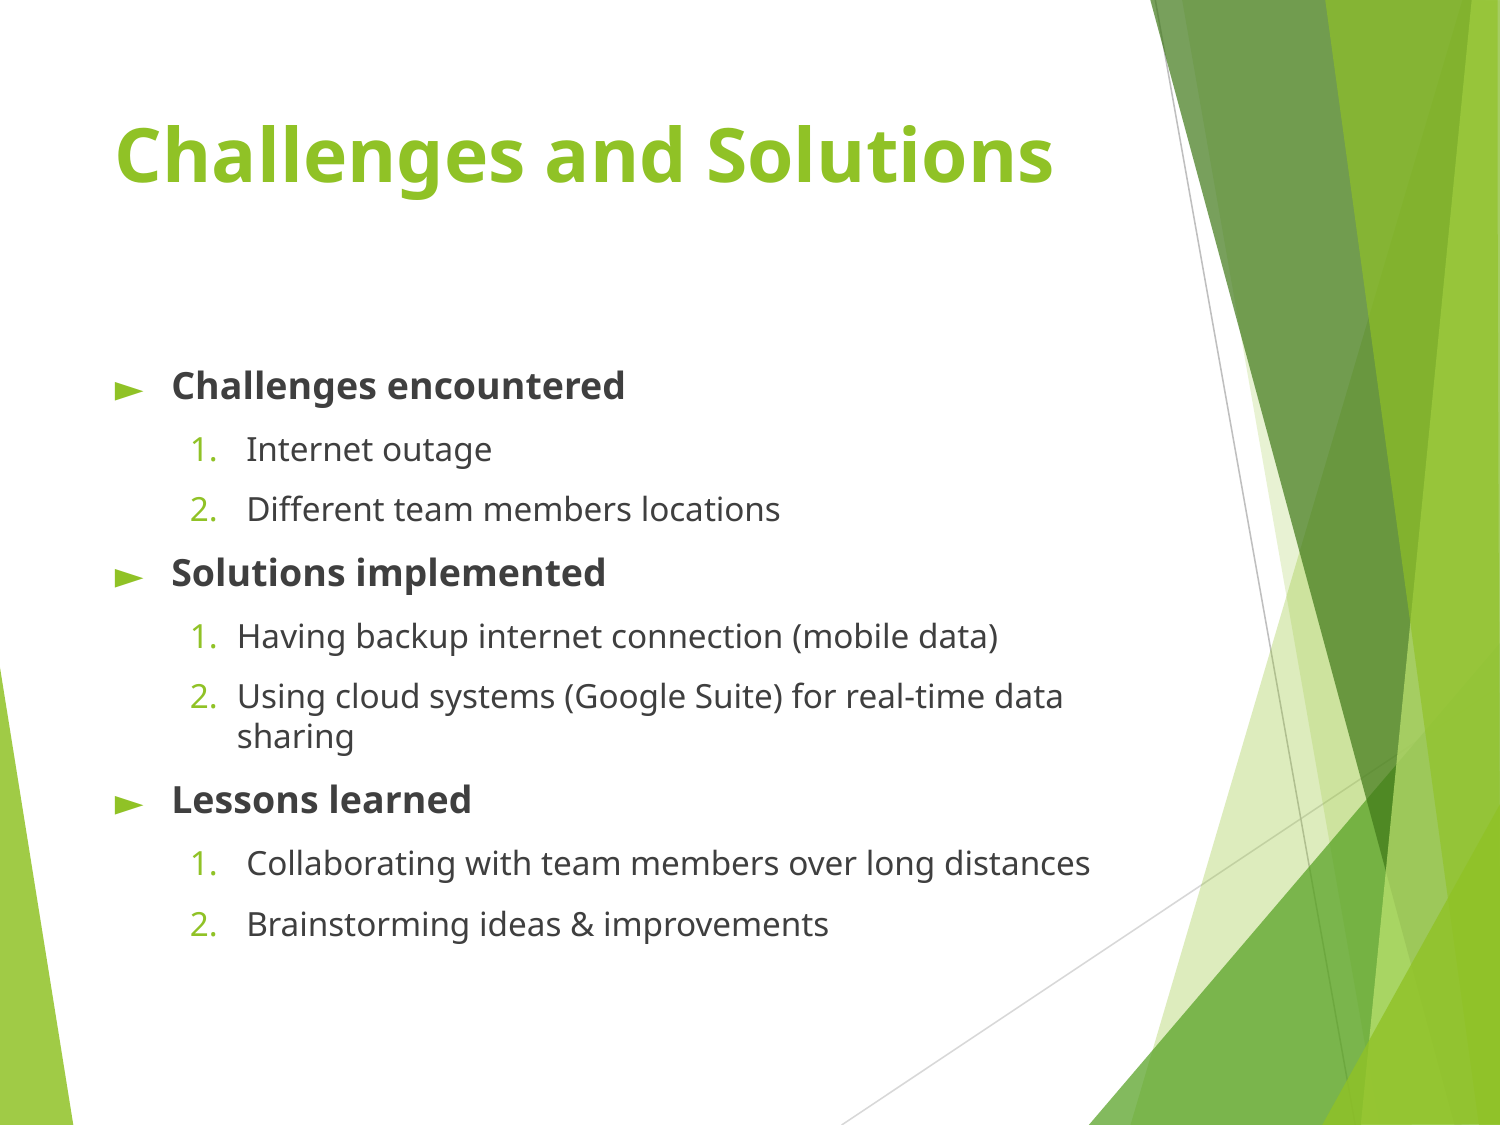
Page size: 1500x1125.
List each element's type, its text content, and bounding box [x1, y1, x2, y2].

list Challenges encountered Internet outage Different team members locations Solutions implemented Having backup internet connection (mobile data) Using cloud systems (Google Suite) for real-time data sharing Lessons learned Collaborating with team members over long distances Brainstorming ideas & improvements [99, 354, 1142, 992]
title Challenges and Solutions [99, 99, 1142, 317]
